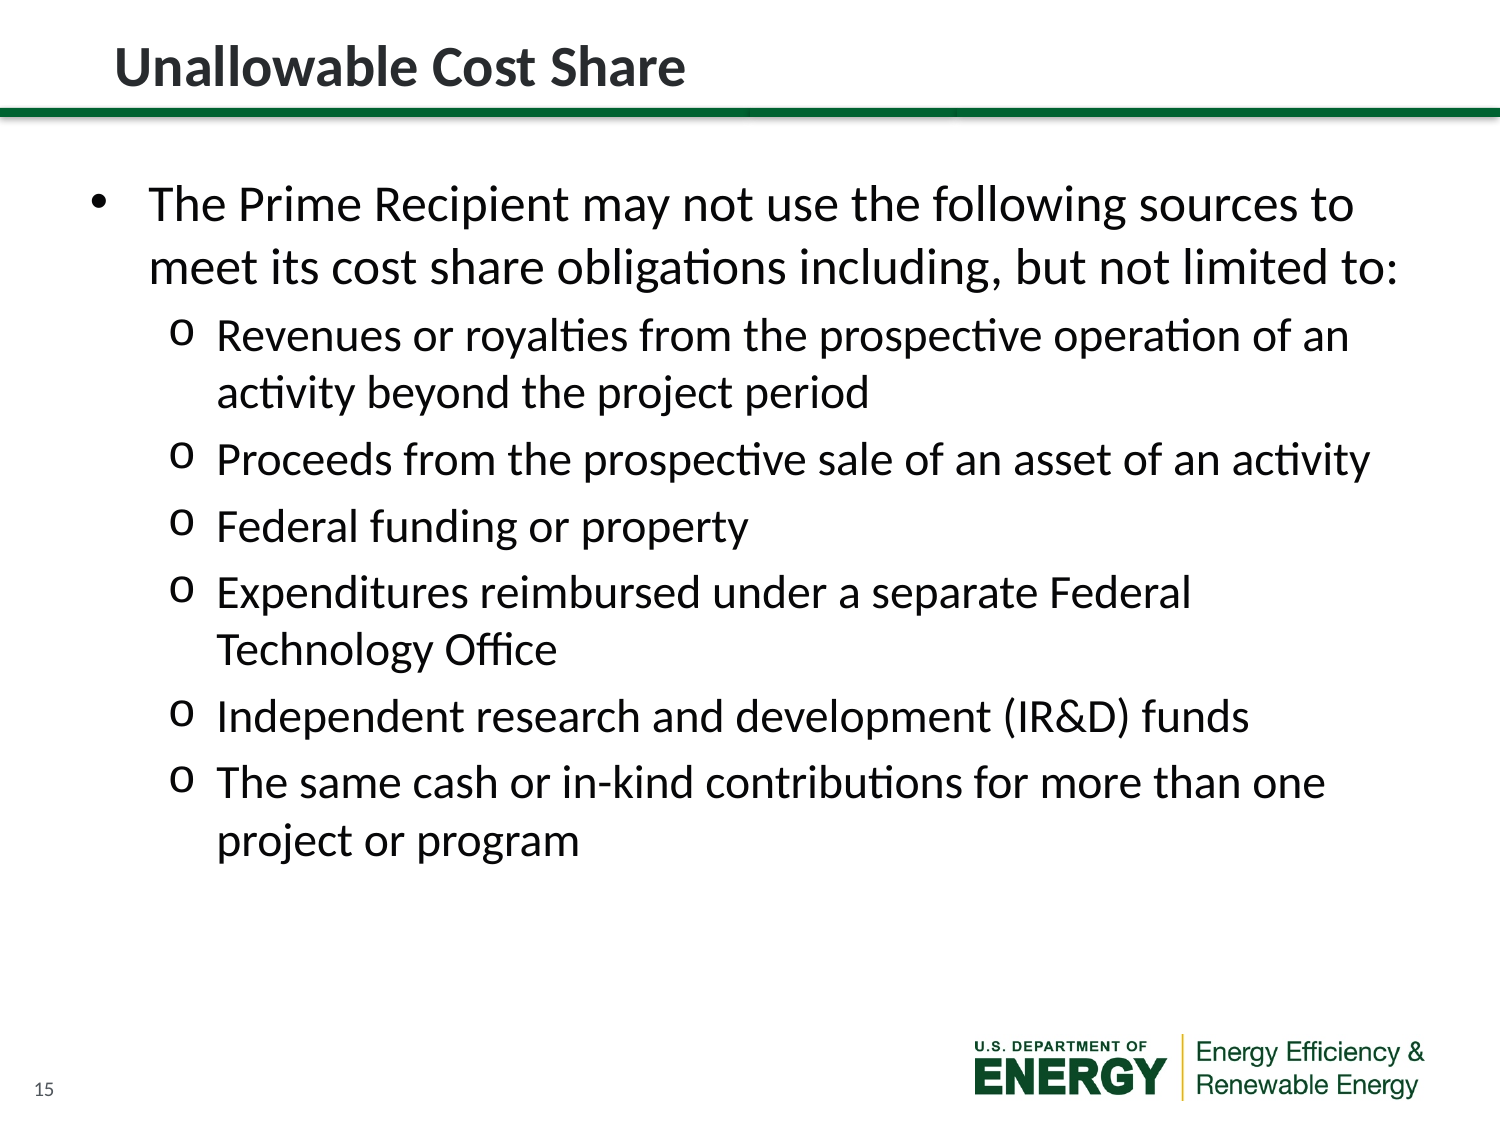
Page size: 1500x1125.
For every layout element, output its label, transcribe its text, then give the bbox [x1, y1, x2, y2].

list The Prime Recipient may not use the following sources to meet its cost share obligations including, but not limited to: Revenues or royalties from the prospective operation of an activity beyond the project period Proceeds from the prospective sale of an asset of an activity Federal funding or property Expenditures reimbursed under a separate Federal Technology Office Independent research and development (IR&D) funds The same cash or in-kind contributions for more than one project or program [75, 162, 1425, 1000]
title Unallowable Cost Share [99, 12, 1375, 125]
picture [975, 1034, 1425, 1101]
